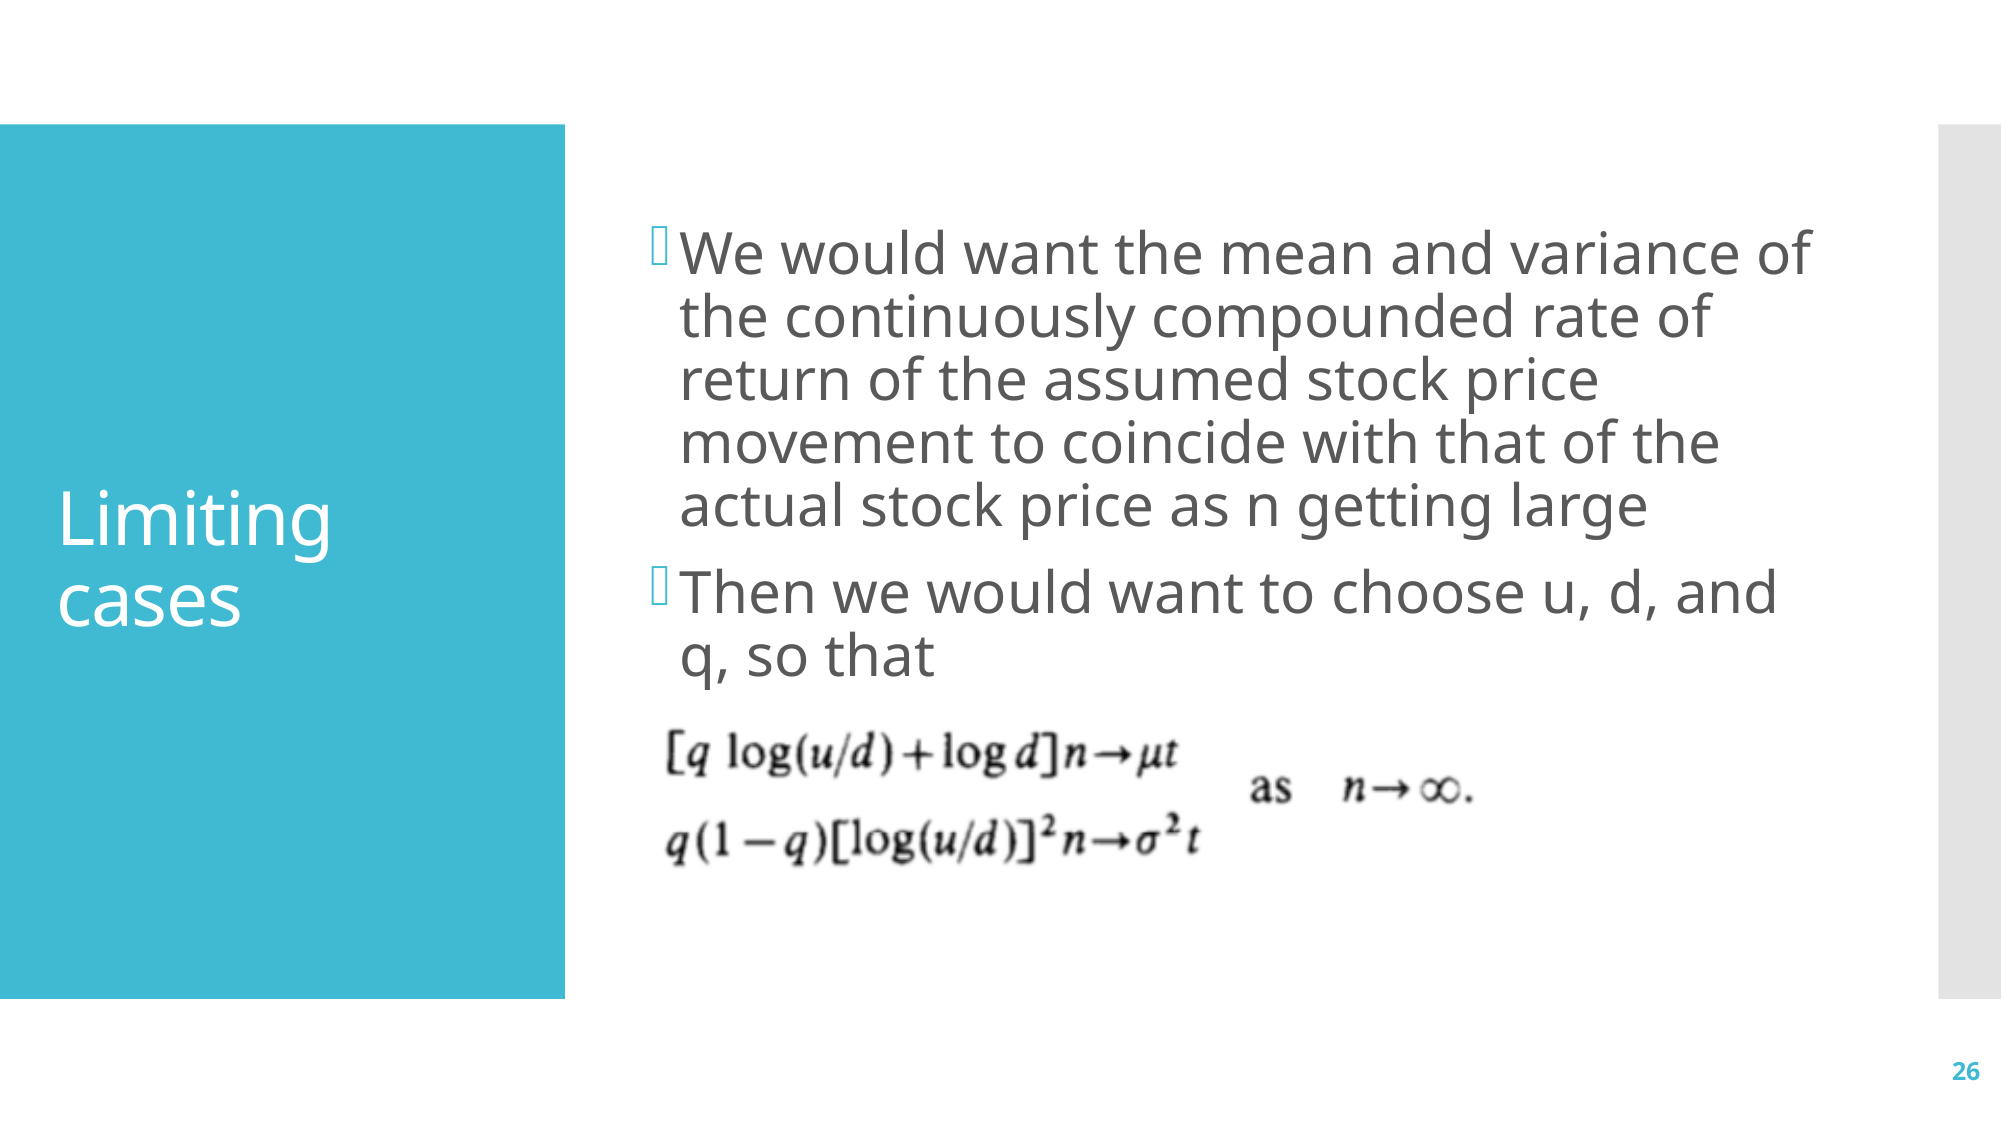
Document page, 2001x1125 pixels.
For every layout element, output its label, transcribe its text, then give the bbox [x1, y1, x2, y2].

slide_number 26 [1744, 1042, 1996, 1103]
title Limiting cases [41, 184, 525, 940]
picture [634, 692, 1569, 909]
list We would want the mean and variance of the continuously compounded rate of return of the assumed stock price movement to coincide with that of the actual stock price as n getting large Then we would want to choose u, d, and q, so that [634, 141, 1835, 982]
